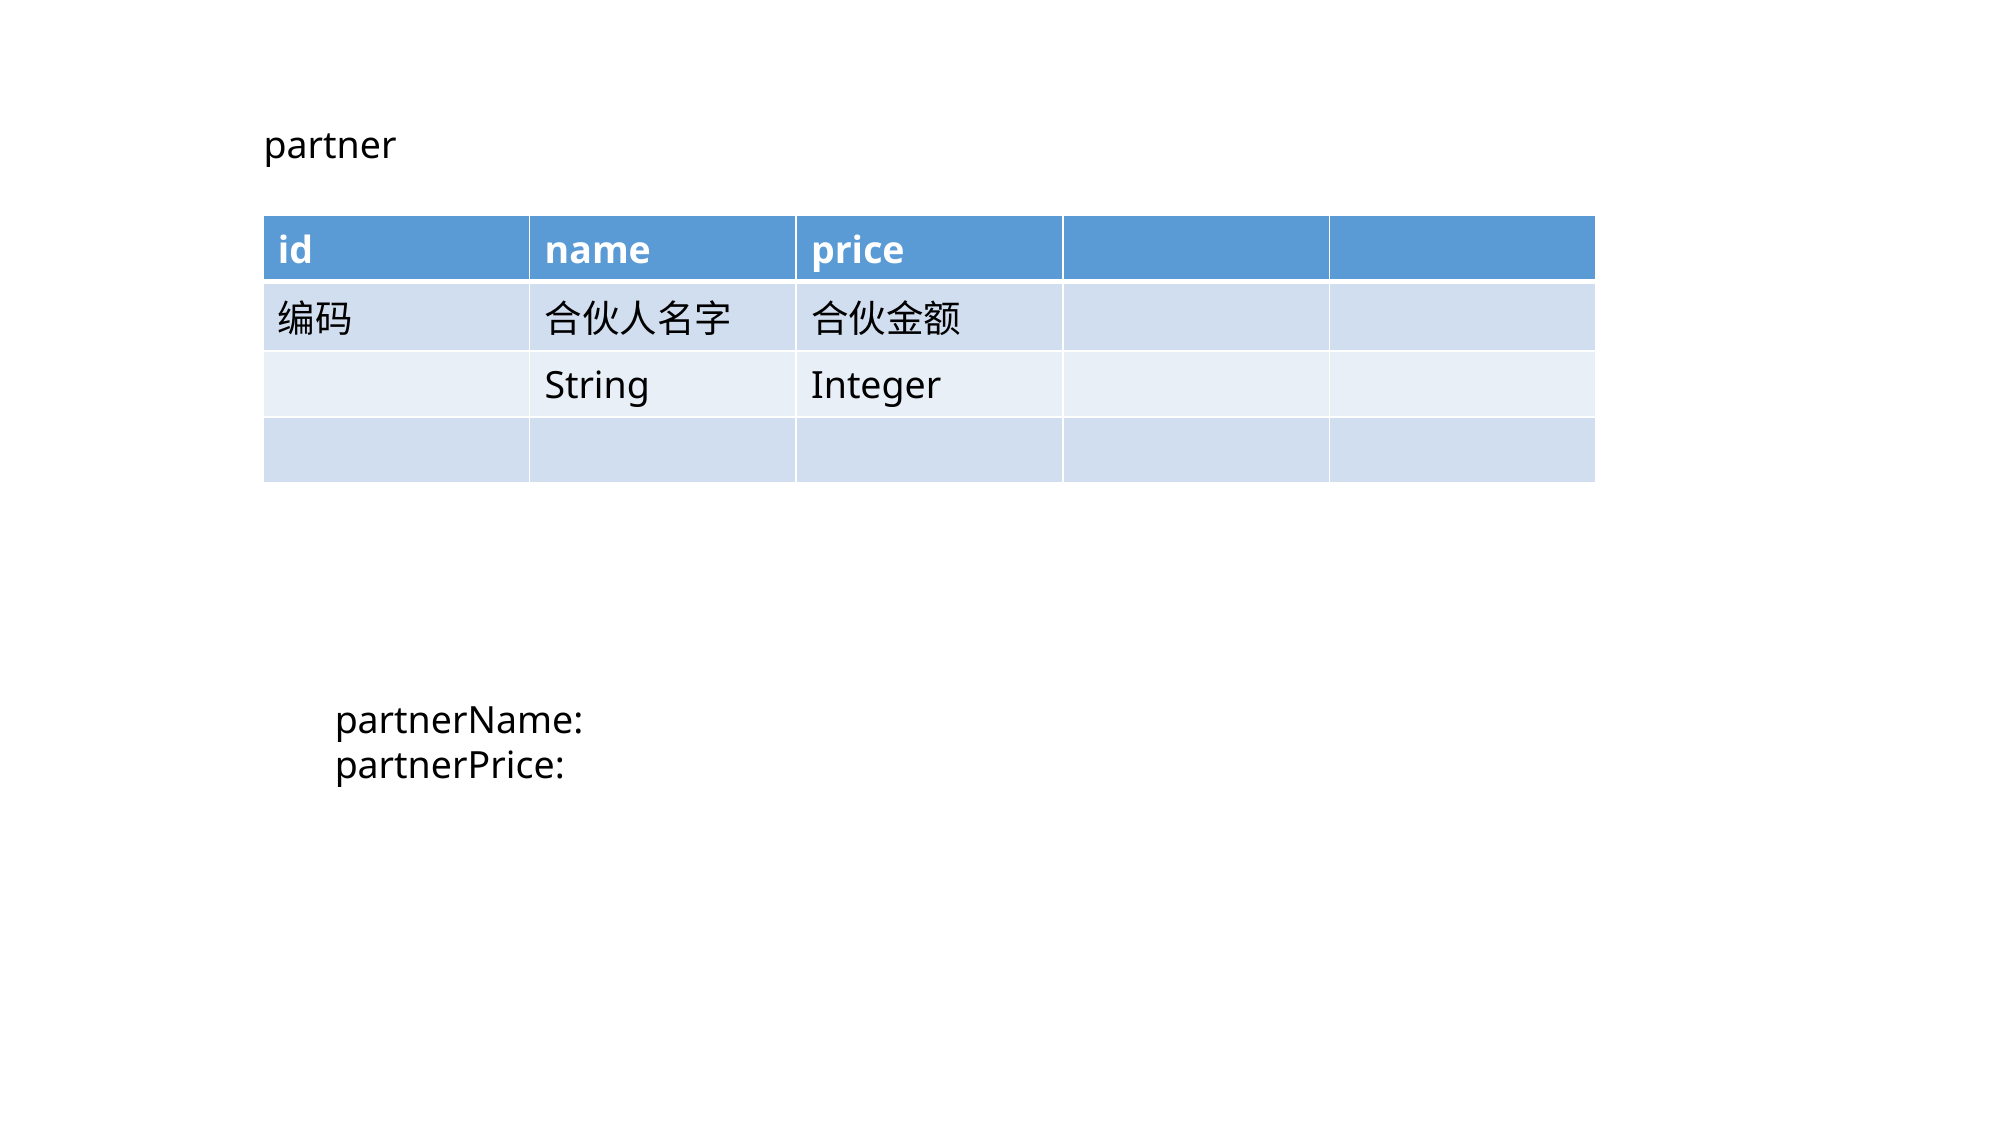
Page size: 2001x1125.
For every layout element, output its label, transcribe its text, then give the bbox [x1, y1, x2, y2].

table_cell [1330, 352, 1595, 416]
table_header price [797, 216, 1062, 279]
table_cell [1330, 284, 1595, 350]
table_cell 合伙人名字 [530, 284, 795, 350]
table_cell [797, 418, 1062, 482]
table_header name [530, 216, 795, 279]
table_cell [1064, 352, 1329, 416]
table_cell [1330, 418, 1595, 482]
table_cell [1064, 418, 1329, 482]
table_cell 编码 [264, 284, 529, 350]
text_box partner [248, 113, 447, 174]
table_cell Integer [797, 352, 1062, 416]
table_header id [264, 216, 529, 279]
table_cell [264, 418, 529, 482]
table_header [1064, 216, 1329, 279]
text_box partnerName: partnerPrice: [320, 688, 599, 793]
table_cell String [530, 352, 795, 416]
table_cell 合伙金额 [797, 284, 1062, 350]
table_header [1330, 216, 1595, 279]
table_cell [264, 352, 529, 416]
table_cell [1064, 284, 1329, 350]
table_cell [530, 418, 795, 482]
